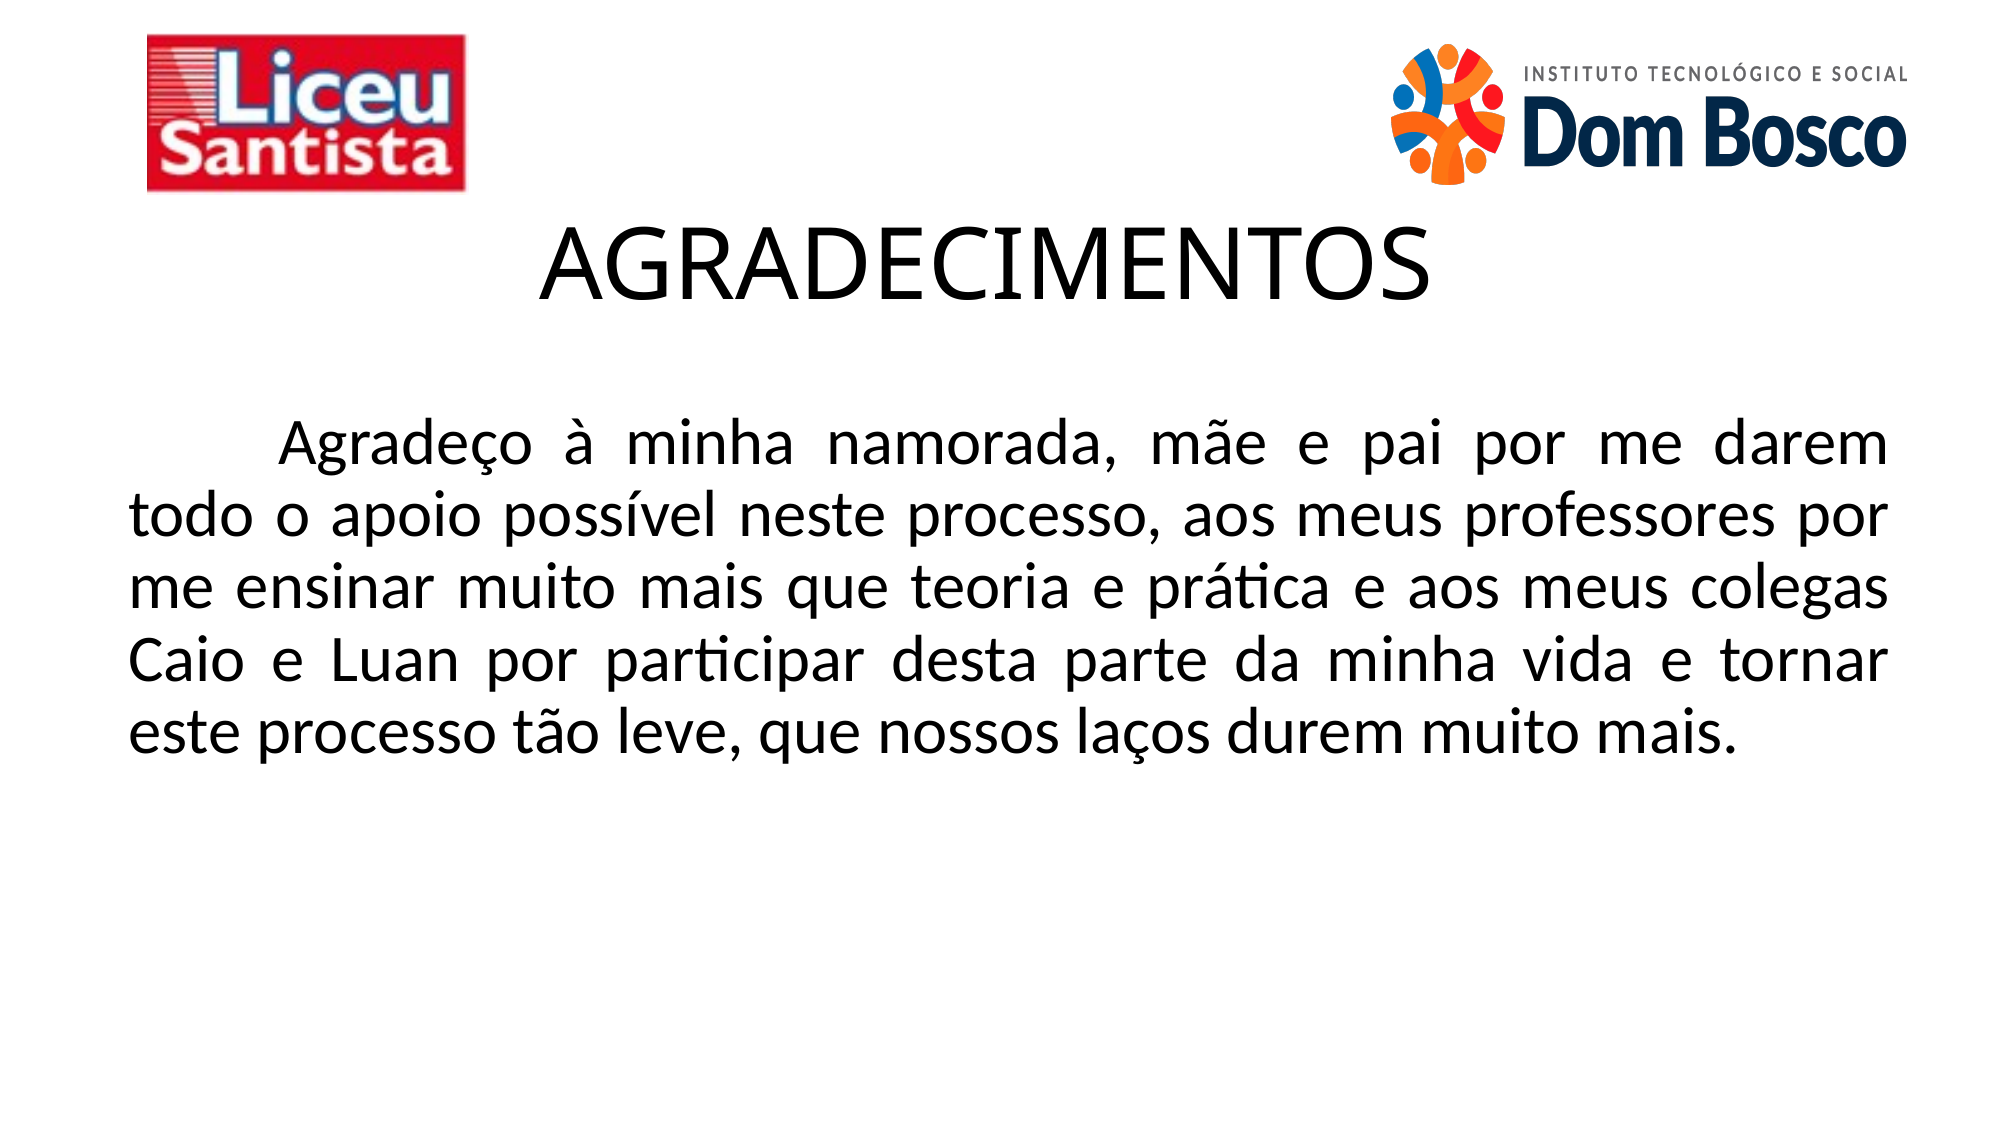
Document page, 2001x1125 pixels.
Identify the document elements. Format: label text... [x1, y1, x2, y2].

title AGRADECIMENTOS [249, 188, 1750, 329]
picture [147, 33, 469, 195]
subtitle Agradeço à minha namorada, mãe e pai por me darem todo o apoio possível neste processo, aos meus professores por me ensinar muito mais que teoria e prática e aos meus colegas Caio e Luan por participar desta parte da minha vida e tornar este processo tão leve, que nossos laços durem muito mais. [113, 399, 1907, 866]
picture [1391, 44, 1907, 185]
